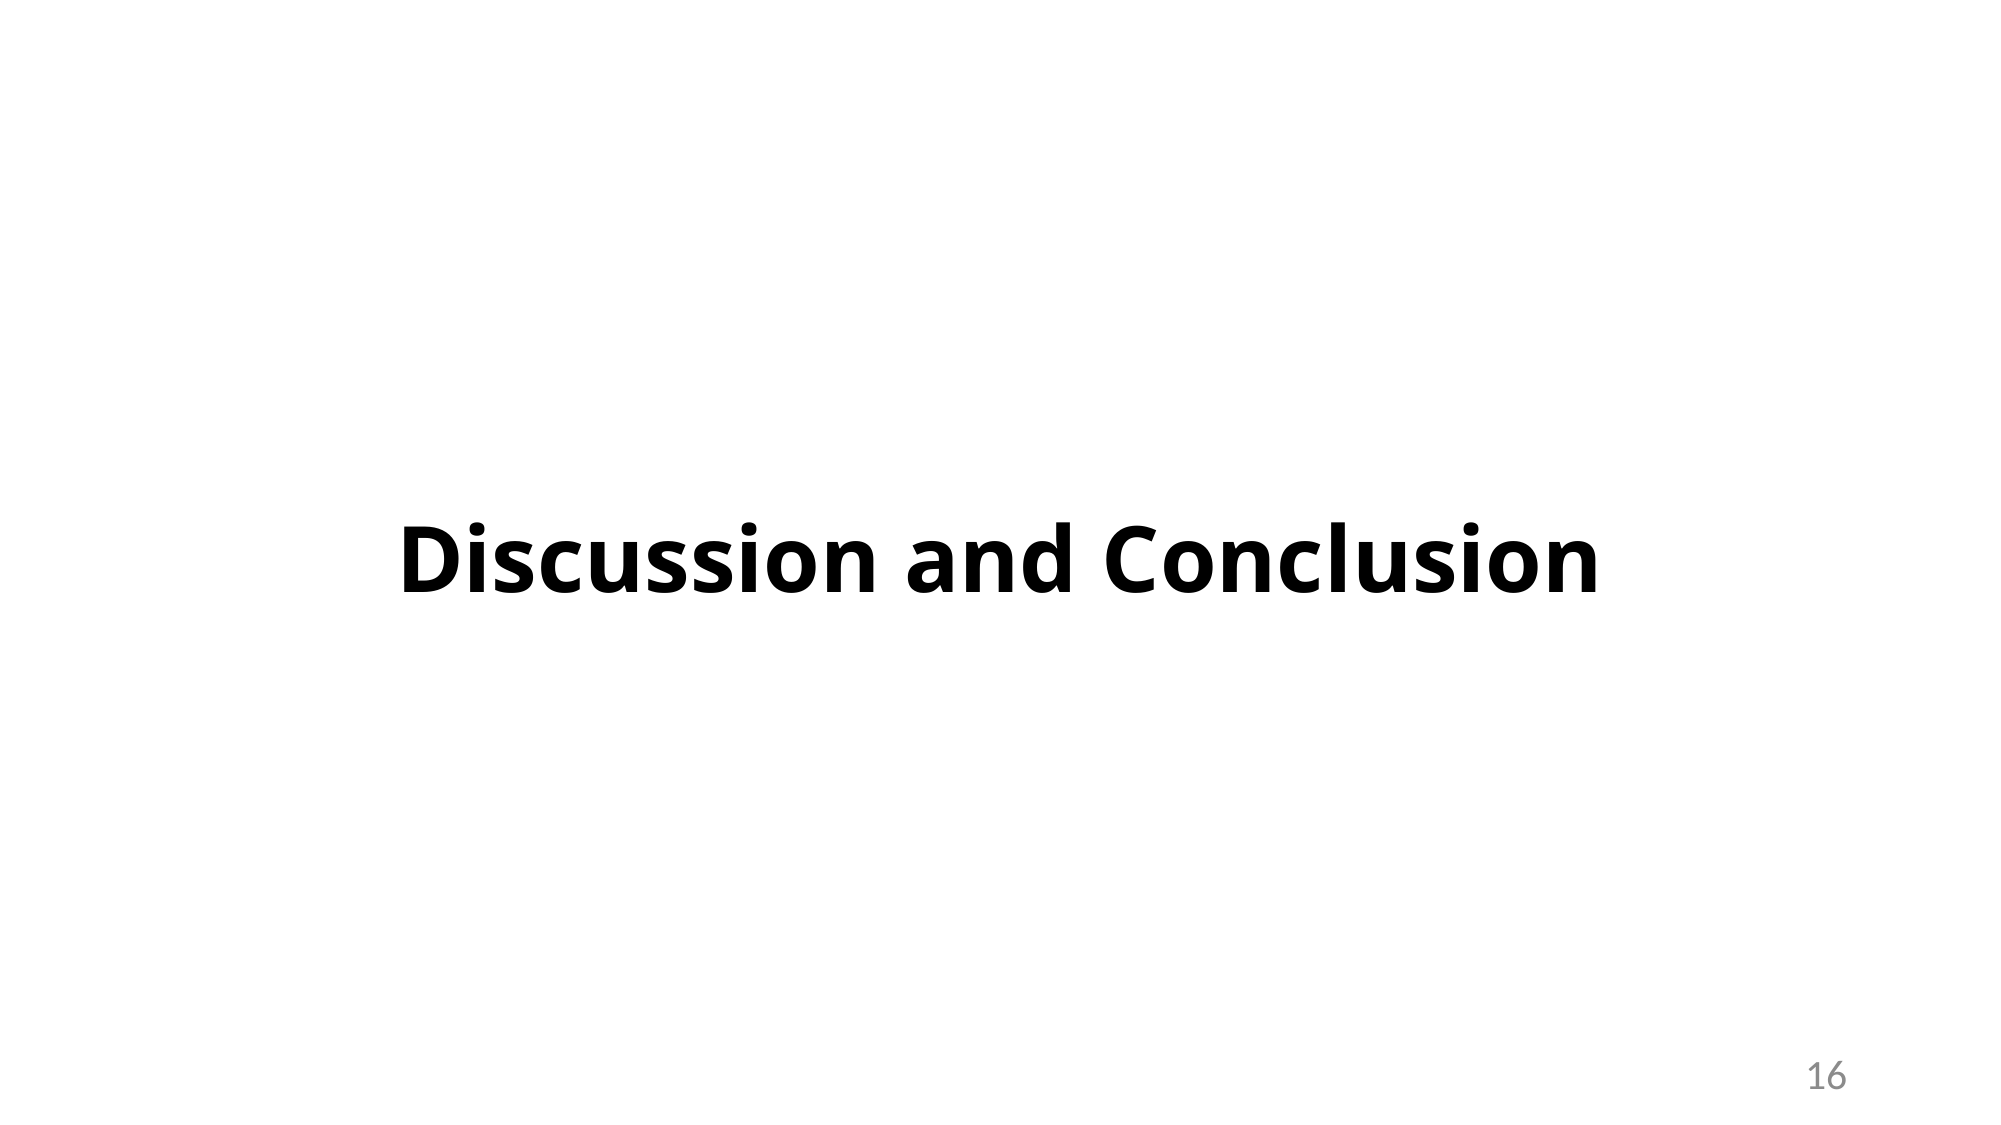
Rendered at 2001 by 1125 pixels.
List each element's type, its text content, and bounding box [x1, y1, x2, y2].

slide_number 16 [1412, 1042, 1863, 1103]
text_box Discussion and Conclusion [249, 366, 1750, 759]
